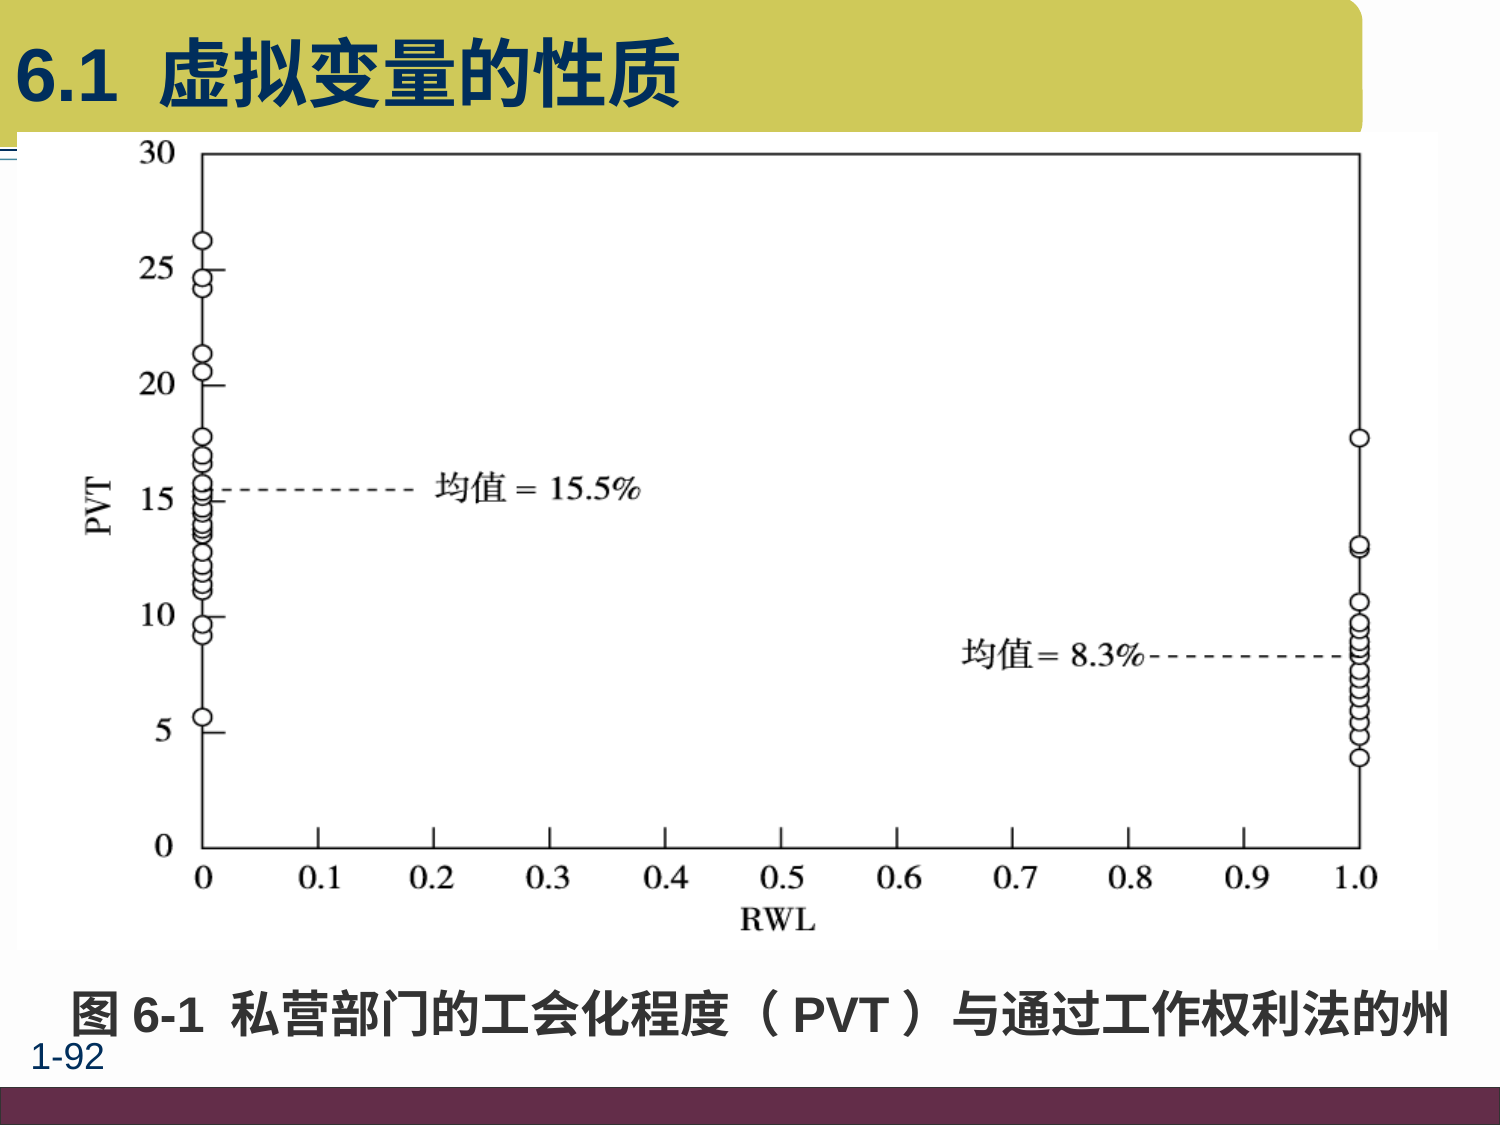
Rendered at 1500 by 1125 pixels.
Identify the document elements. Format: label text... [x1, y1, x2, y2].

title 6.1 虚拟变量的性质 [0, 0, 1350, 147]
text_box 图6-1 私营部门的工会化程度（PVT）与通过工作权利法的州 [55, 975, 1478, 1050]
picture [17, 132, 1438, 950]
